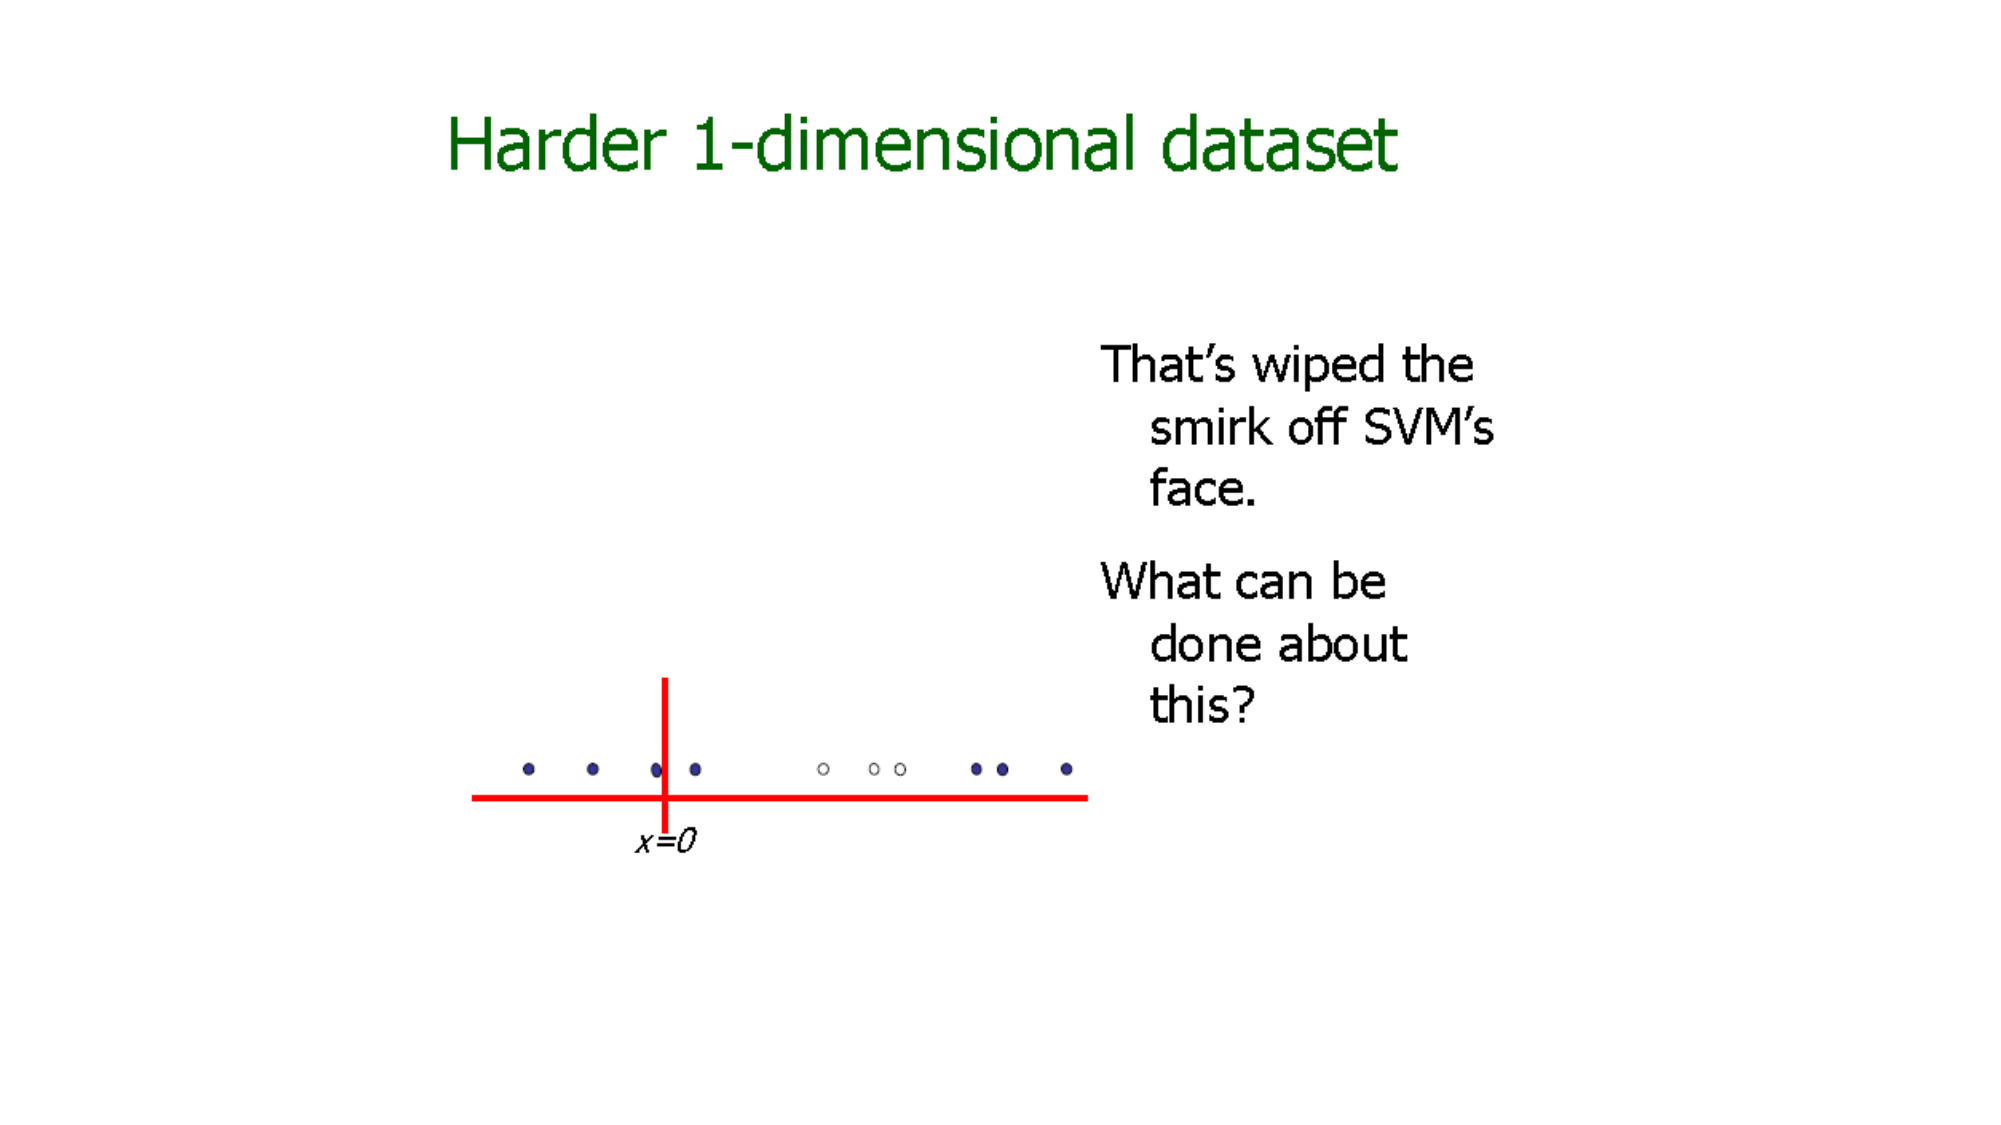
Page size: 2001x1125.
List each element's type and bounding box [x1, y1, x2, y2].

text_box [361, 101, 1556, 965]
